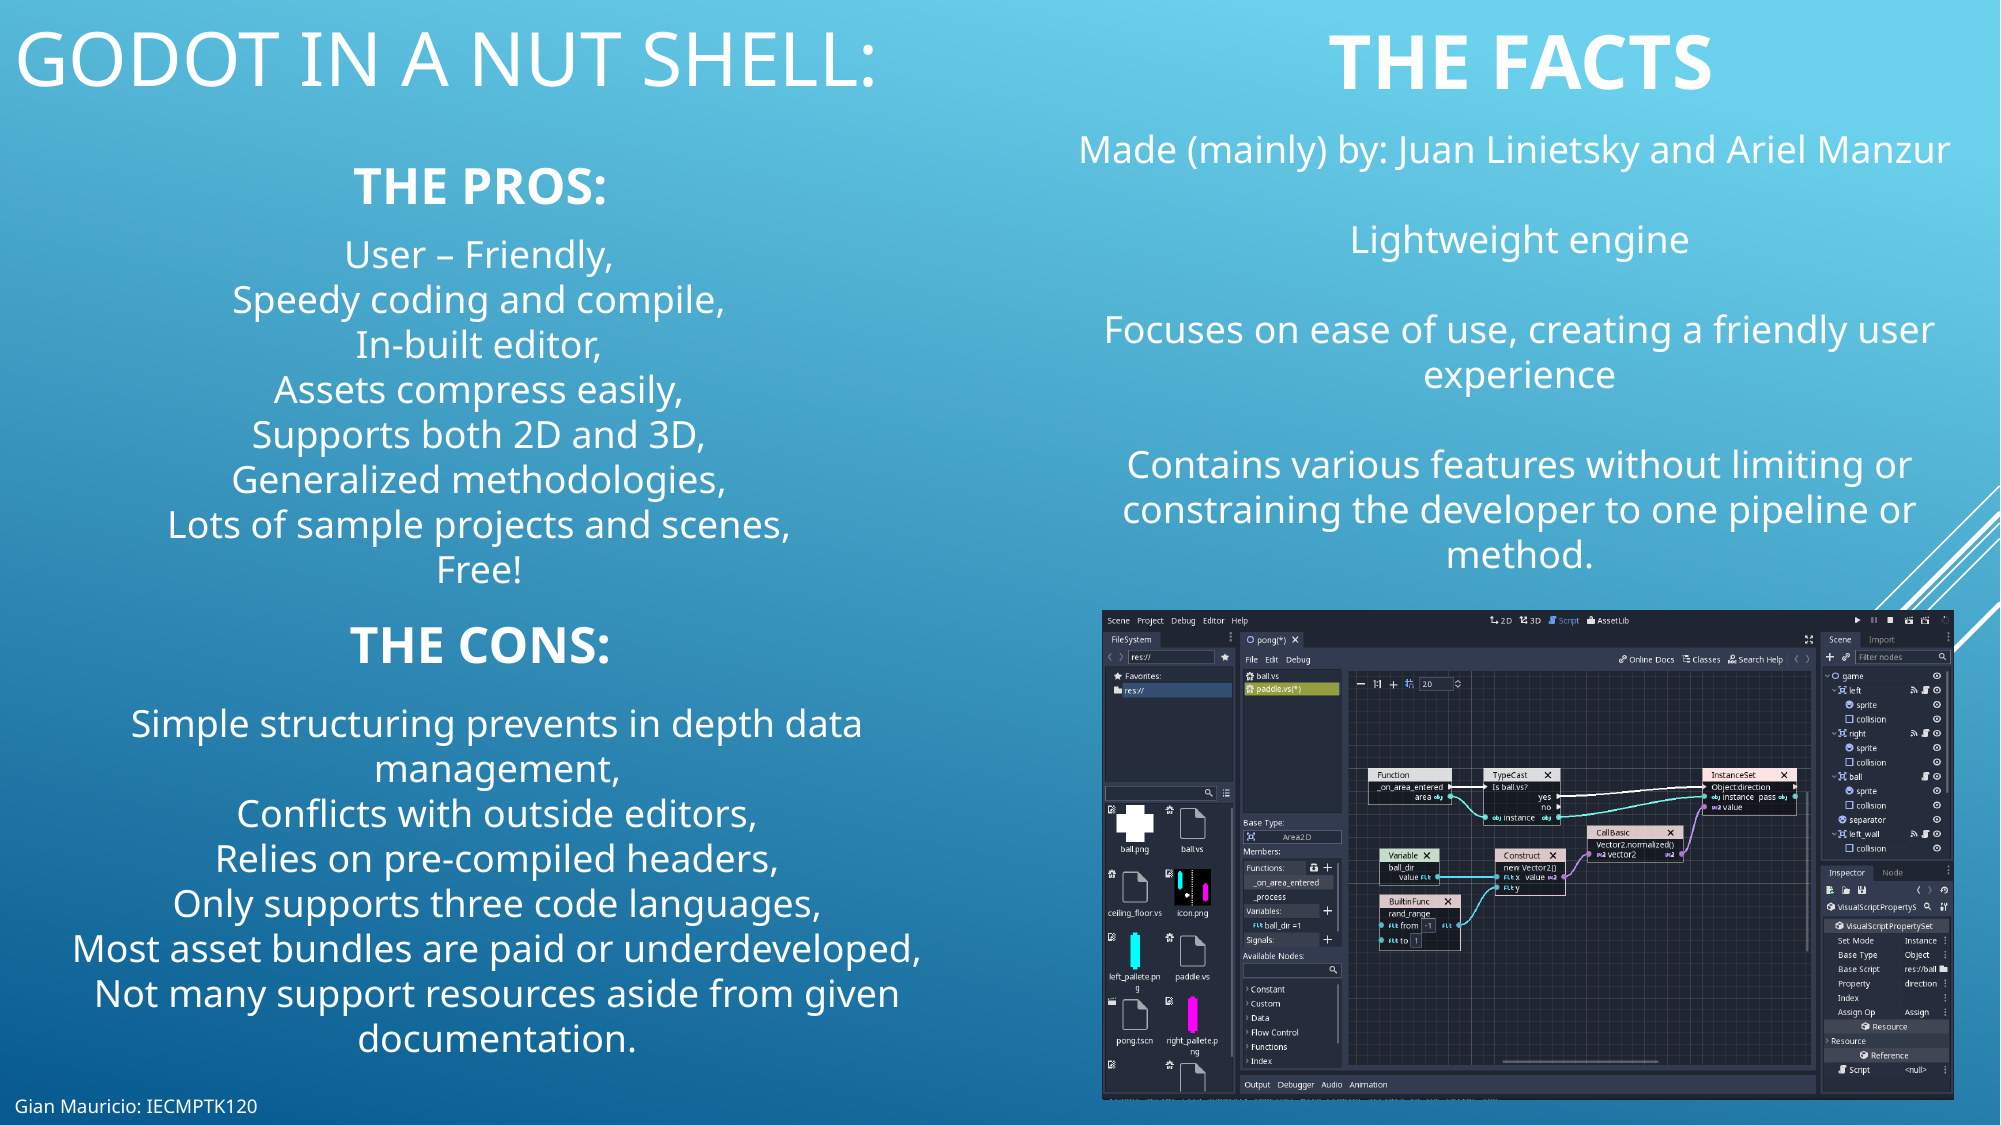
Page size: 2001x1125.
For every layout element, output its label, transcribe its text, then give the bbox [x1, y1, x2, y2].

title Godot In A Nut Shell: [0, 0, 1400, 113]
text_box User – Friendly, Speedy coding and compile, In-built editor, Assets compress easily, Supports both 2D and 3D, Generalized methodologies, Lots of sample projects and scenes, Free! [0, 223, 960, 644]
text_box THE FACTS [1296, 6, 1746, 112]
text_box THE CONS: [255, 606, 706, 682]
text_box THE PROS: [255, 147, 706, 223]
text_box Made (mainly) by: Juan Linietsky and Ariel Manzur Lightweight engine Focuses on ease of use, creating a friendly user experience Contains various features without limiting or constraining the developer to one pipeline or method. [1039, 118, 2000, 584]
text_box Simple structuring prevents in depth data management, Conflicts with outside editors, Relies on pre-compiled headers, Only supports three code languages, Most asset bundles are paid or underdeveloped, Not many support resources aside from given documentation. [0, 692, 995, 1113]
picture [1102, 610, 1954, 1100]
text_box Gian Mauricio: IECMPTK120 [0, 1086, 564, 1125]
